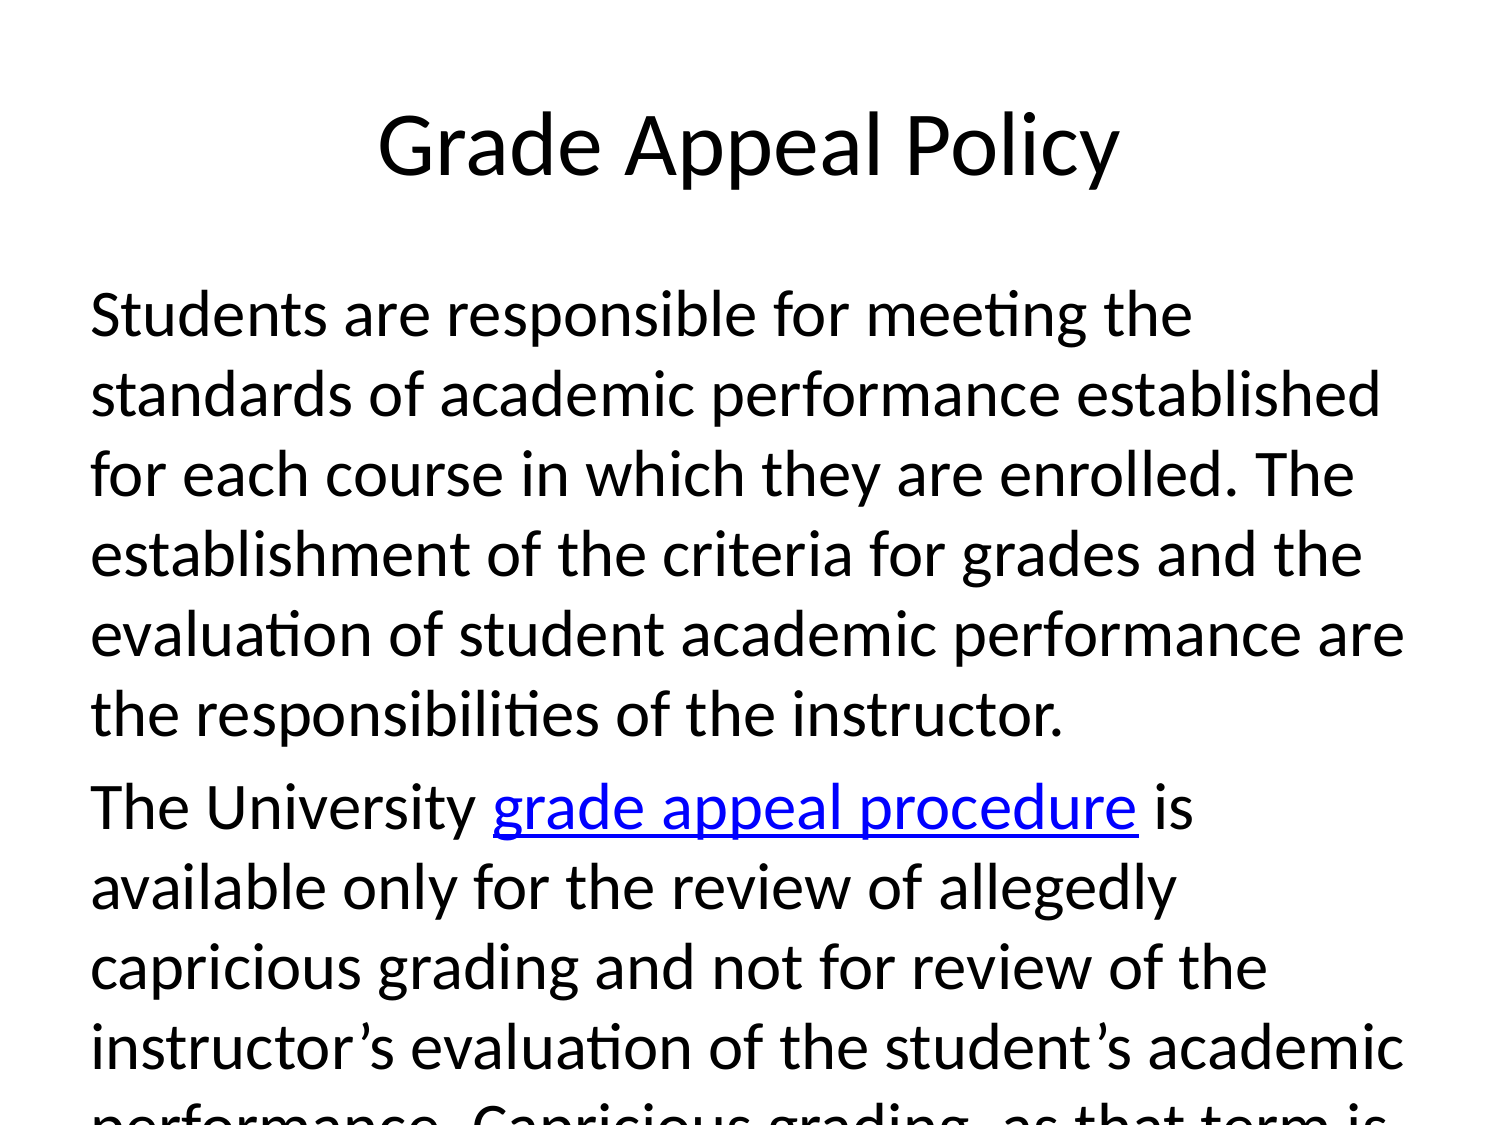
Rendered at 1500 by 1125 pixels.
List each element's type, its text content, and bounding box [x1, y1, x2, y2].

title Grade Appeal Policy [75, 45, 1425, 233]
list Students are responsible for meeting the standards of academic performance established for each course in which they are enrolled. The establishment of the criteria for grades and the evaluation of student academic performance are the responsibilities of the instructor. The University grade appeal procedure is available only for the review of allegedly capricious grading and not for review of the instructor’s evaluation of the student’s academic performance. Capricious grading, as that term is used here, comprises any of the following: The assignment of a grade to a particular student on some basis other than the performance in the course; The assignment of a grade to a particular student according to more exacting or demanding standards than were applied to other students in the course; (Note: Additional or different grading criteria may be applied to graduate students enrolled for graduate credit in 300- and 400-level courses.) The assignment of a grade by a substantial departure from the instructor’s previously announced standards. Students who have concerns about this course should first consult with the specific instructor with whom there is a problem. If the issues are not satisfactorily resolved the student should contact the course director. In the event a student would like to appeal a course grade they must follow the School of Medicine procedure for grade appeal for graduate courses, which is outlined in the student handbook or can be found at the School of Medicine Graduate Council web page. [75, 262, 1425, 1005]
